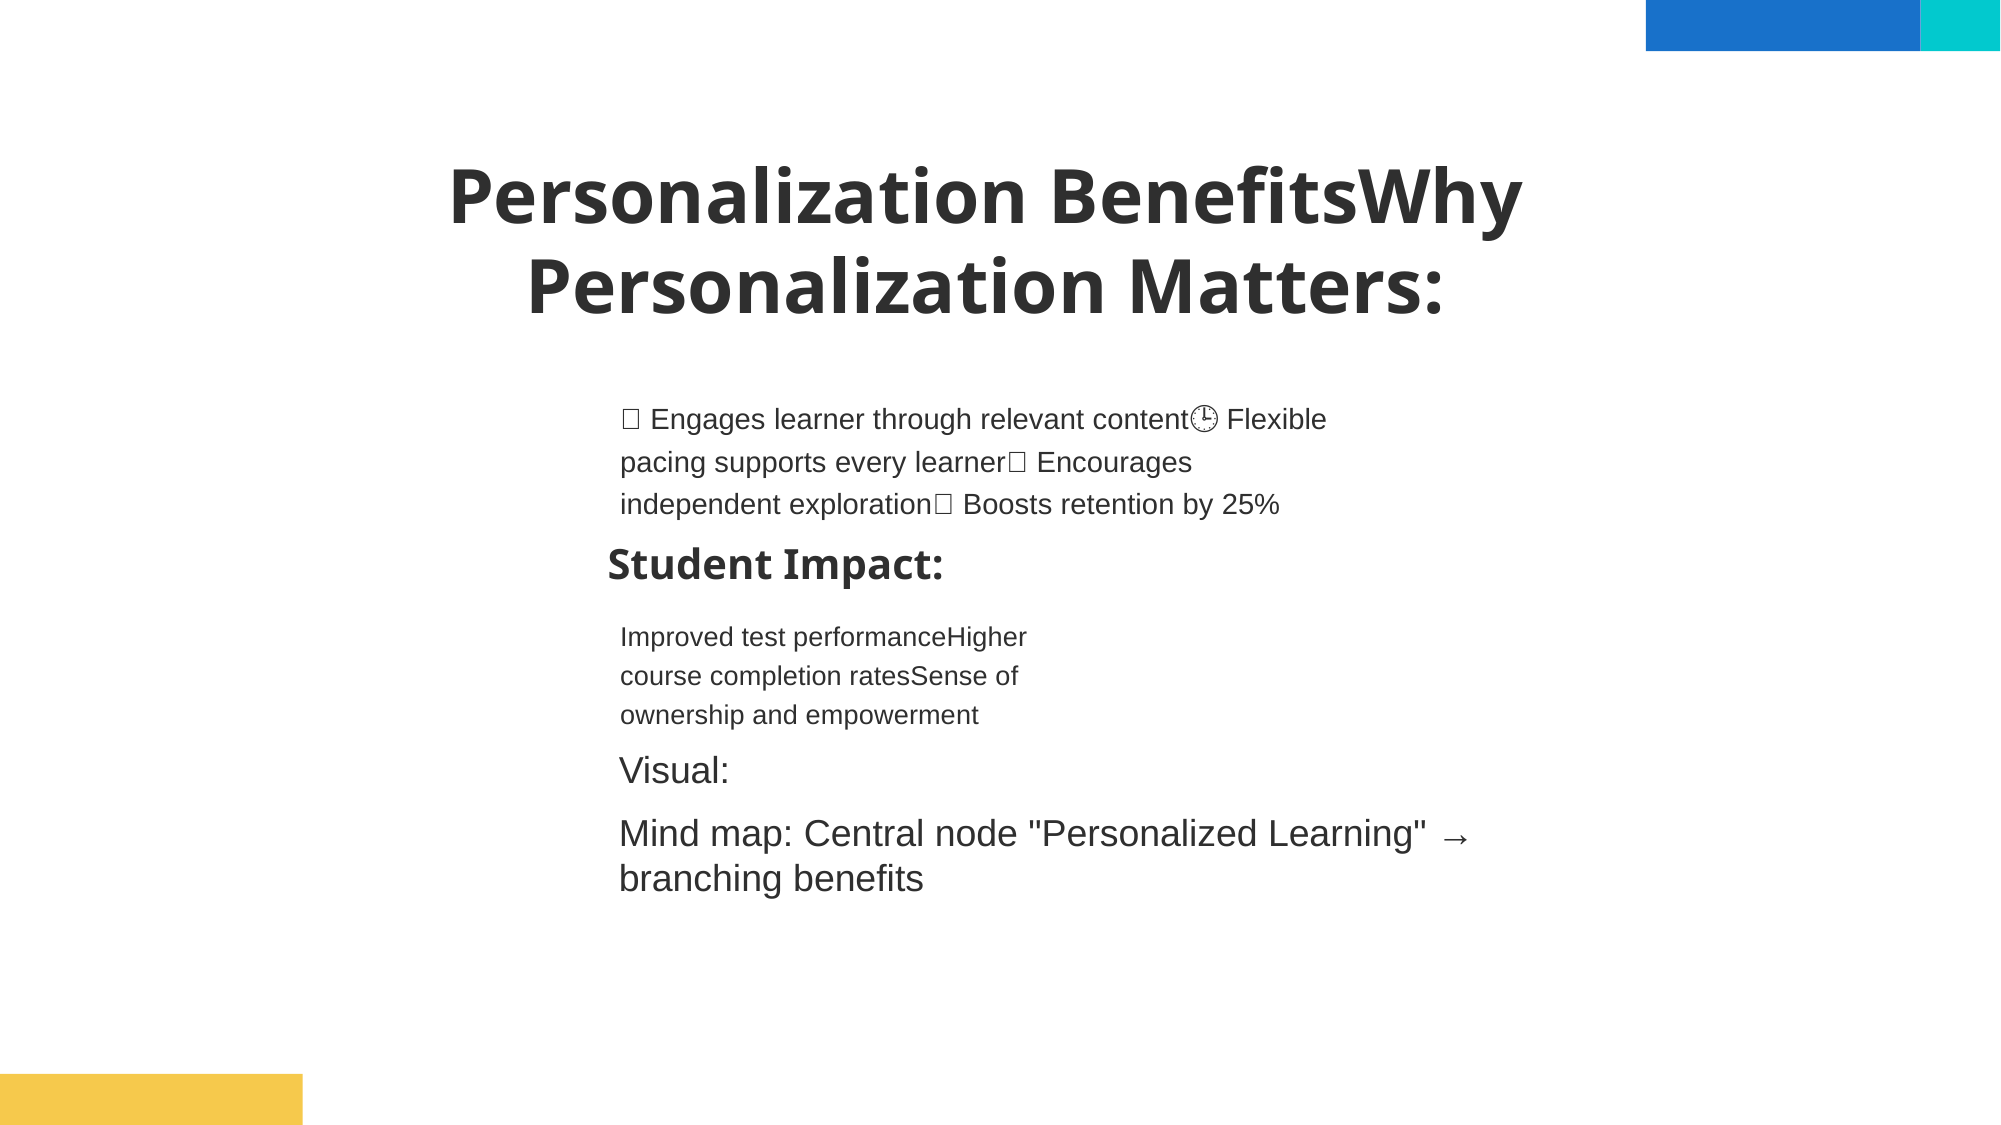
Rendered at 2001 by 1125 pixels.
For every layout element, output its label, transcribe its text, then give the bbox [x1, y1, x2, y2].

text_box Visual: [603, 739, 1604, 799]
text_box Improved test performanceHigher course completion ratesSense of ownership and empowerment [620, 612, 1089, 731]
text_box Student Impact: [436, 520, 1115, 605]
title Personalization BenefitsWhy Personalization Matters: [215, 145, 1756, 332]
text_box Mind map: Central node "Personalized Learning" → branching benefits [603, 801, 1604, 907]
list 🎯 Engages learner through relevant content🕒 Flexible pacing supports every learner💡 Encourages independent exploration📘 Boosts retention by 25% [620, 393, 1351, 580]
